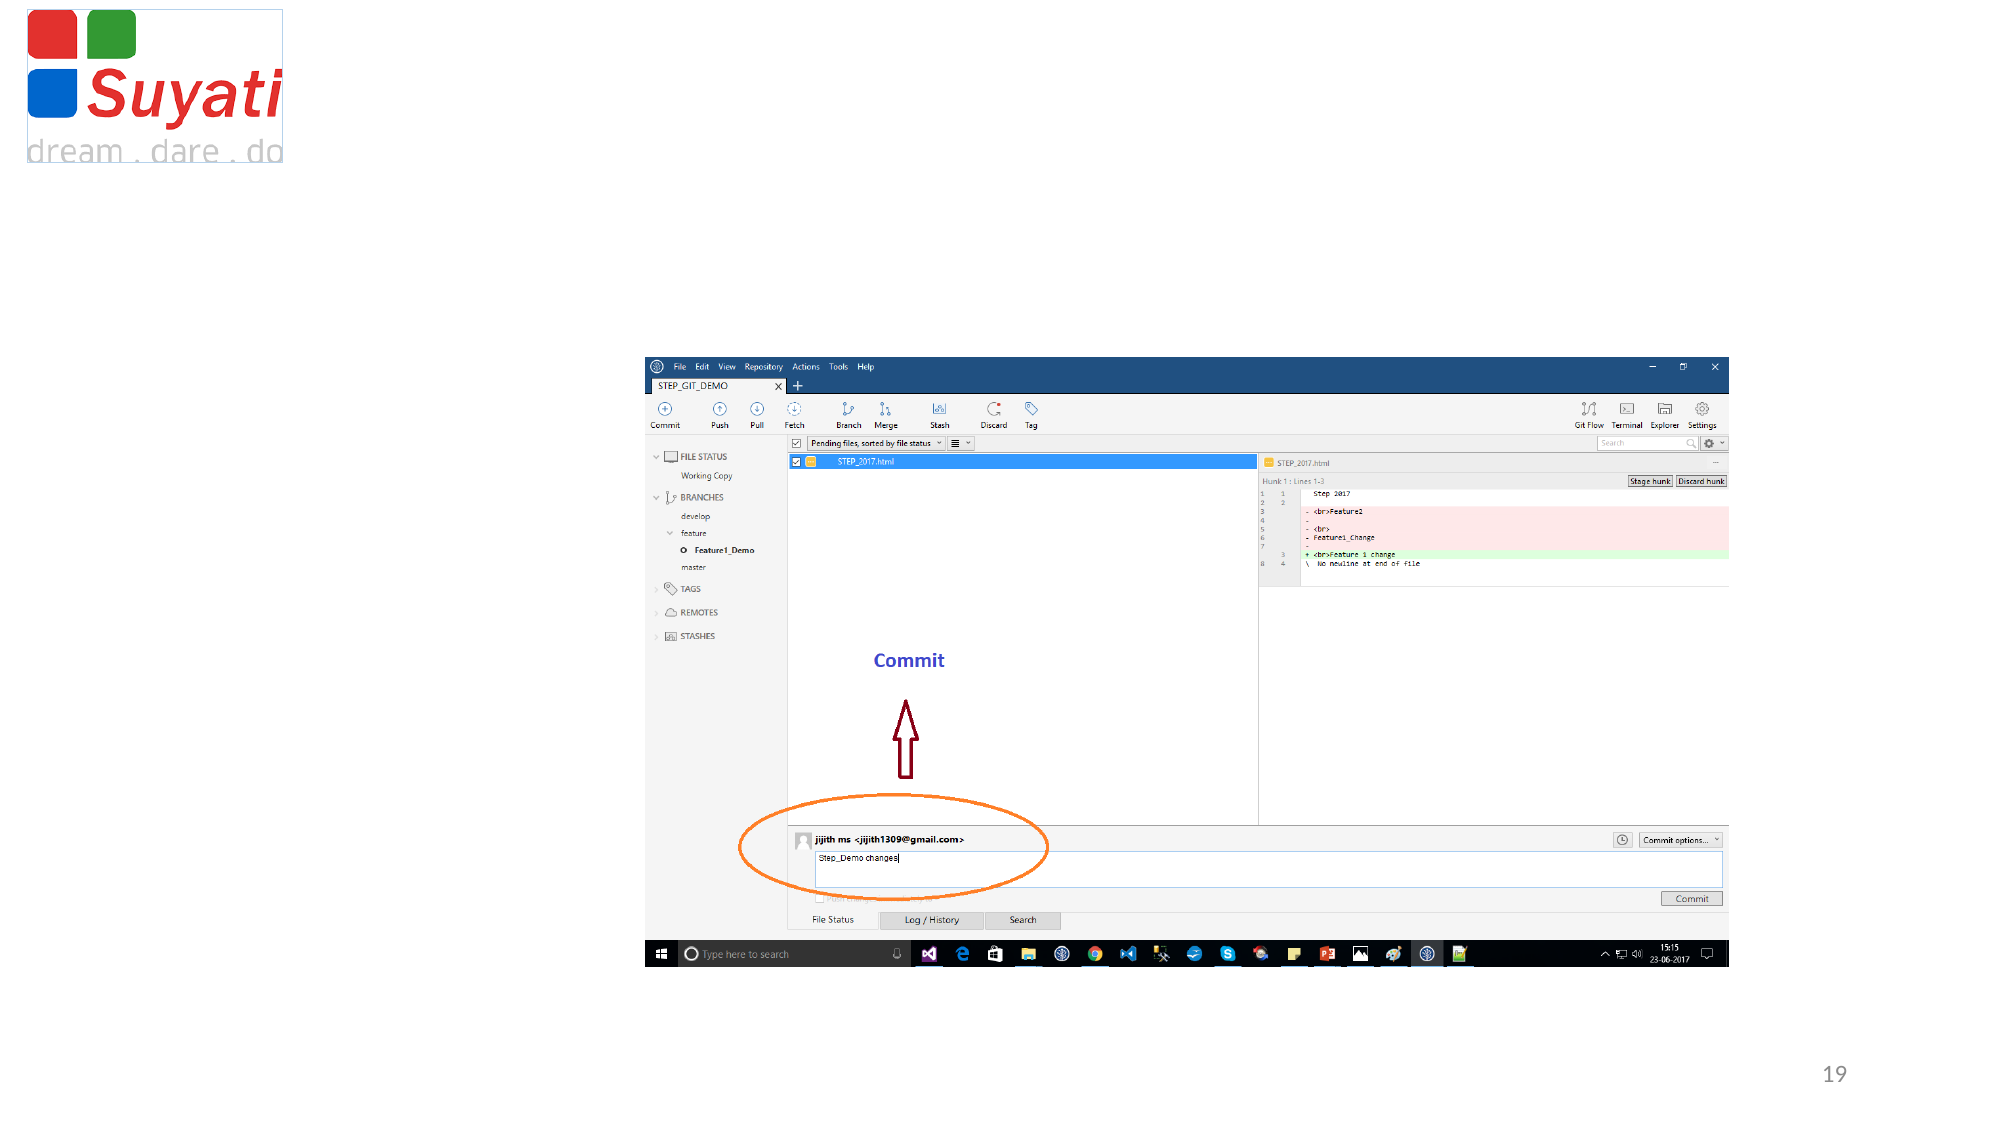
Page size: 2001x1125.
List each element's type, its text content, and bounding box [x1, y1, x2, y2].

picture [644, 357, 1729, 967]
slide_number 19 [1412, 1042, 1863, 1103]
picture [28, 10, 282, 162]
